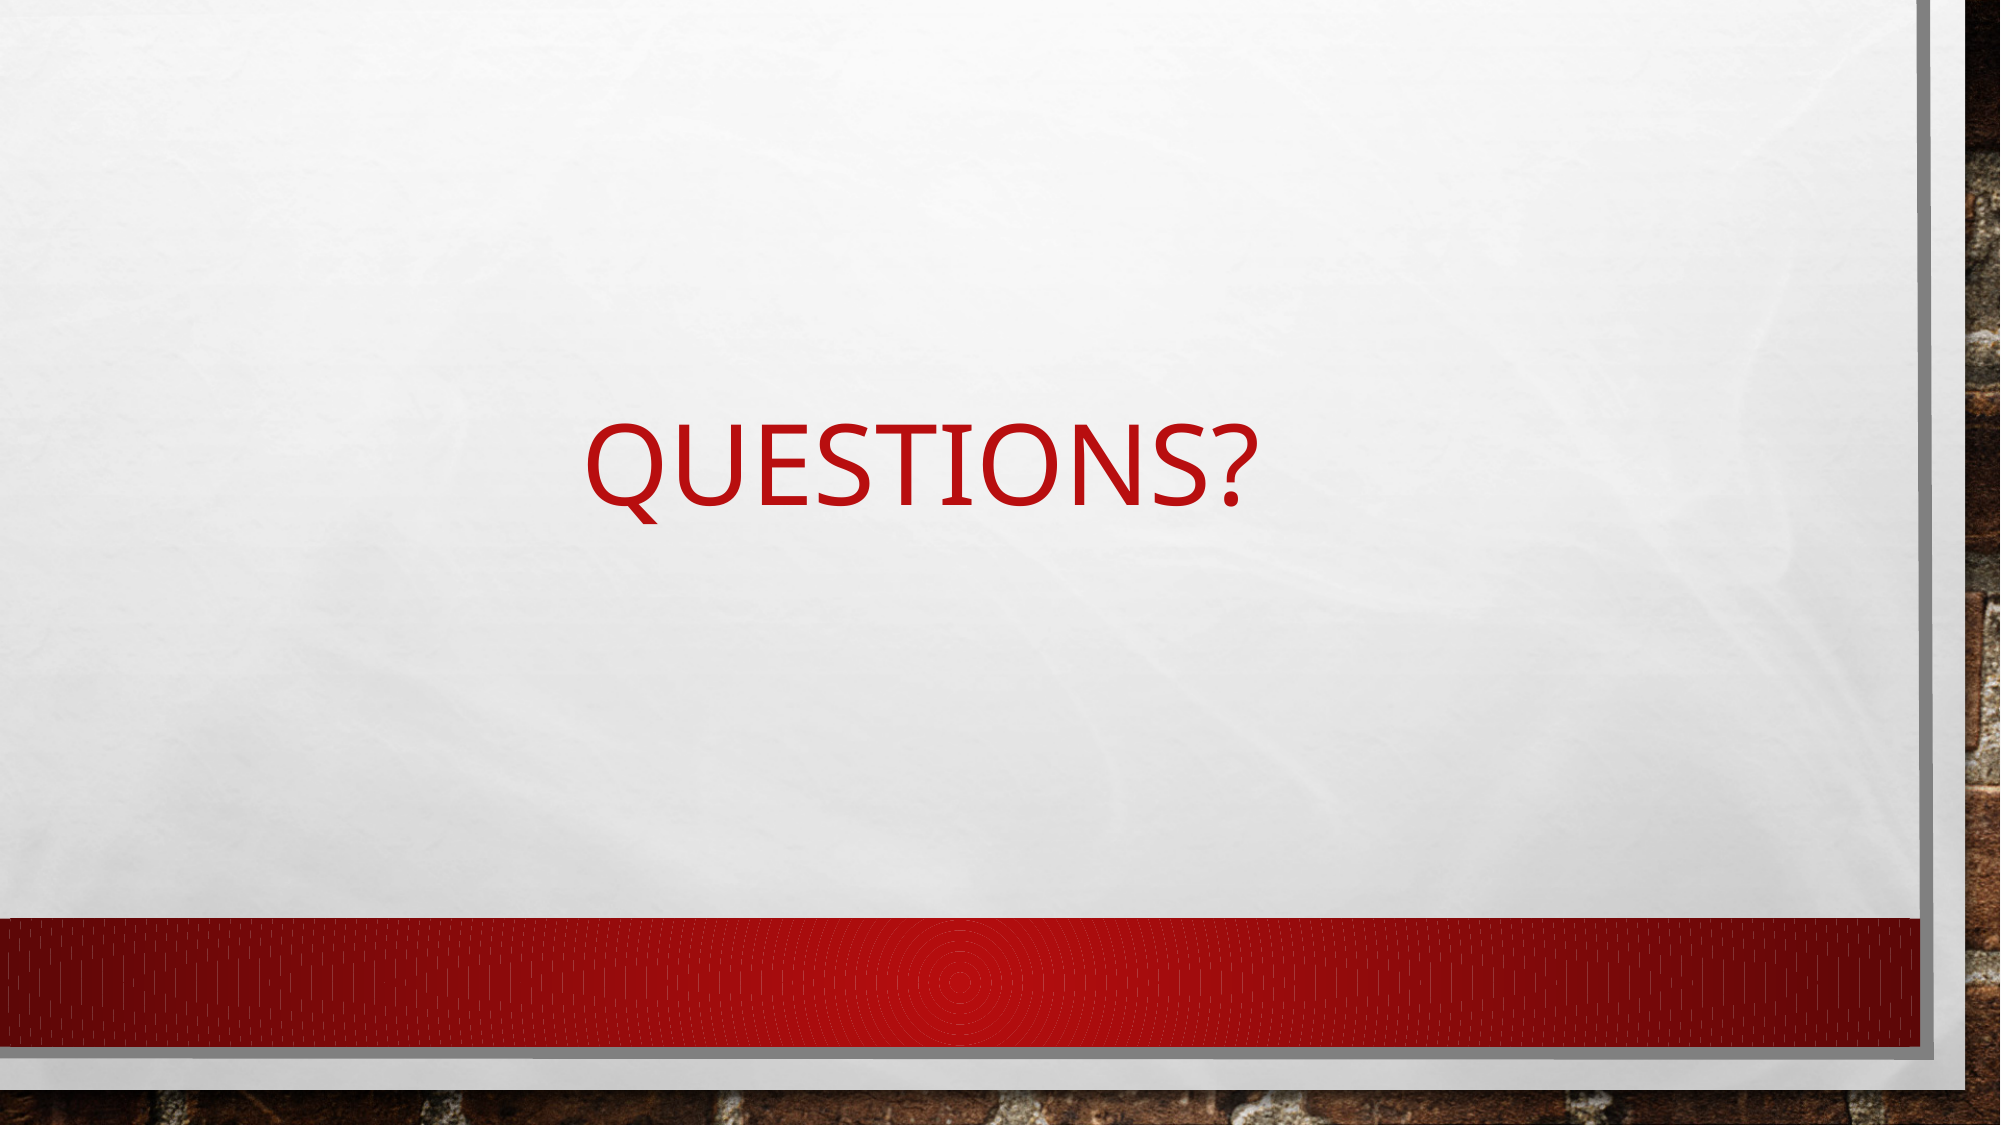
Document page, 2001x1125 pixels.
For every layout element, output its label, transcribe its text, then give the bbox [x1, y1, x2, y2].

title Questions? [68, 374, 1774, 564]
picture [0, 0, 2000, 1125]
